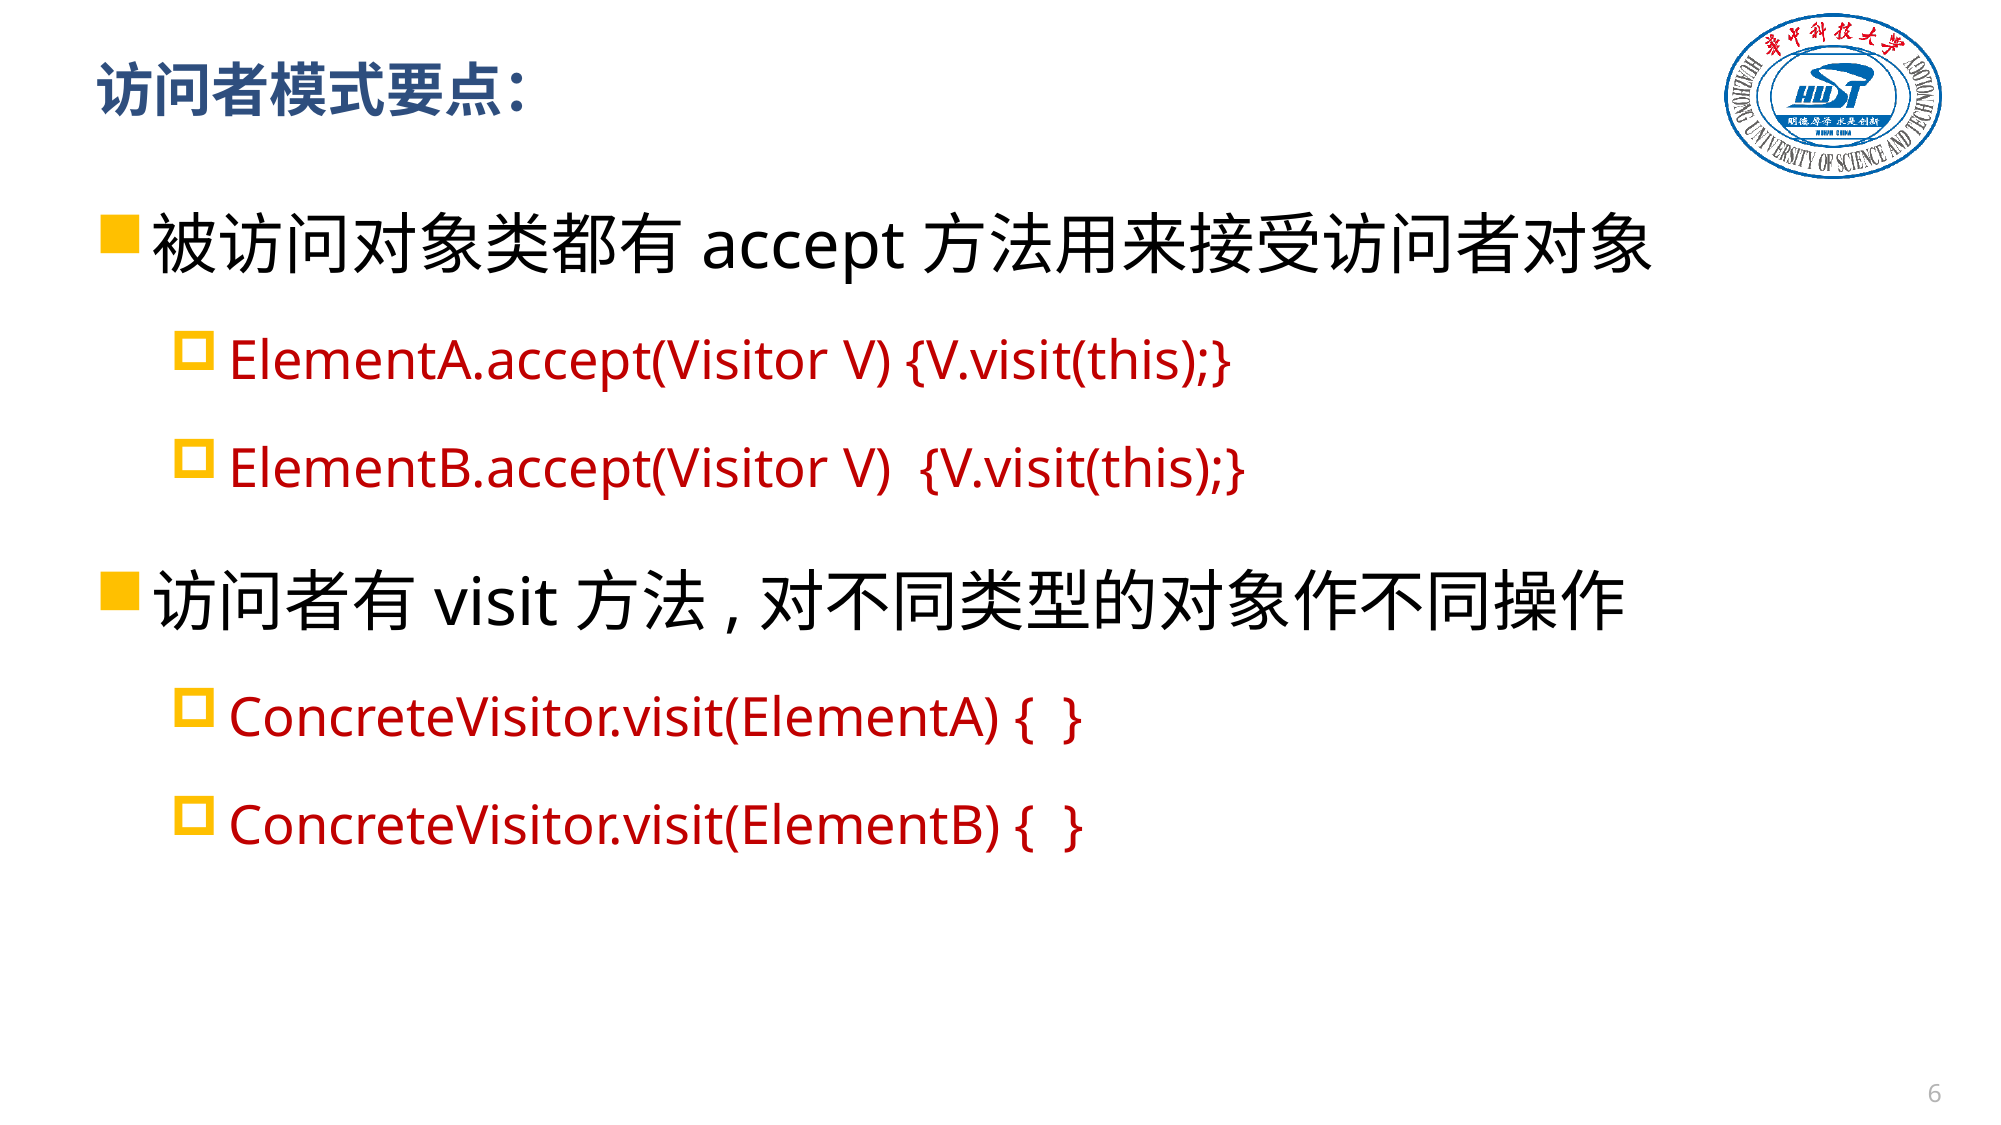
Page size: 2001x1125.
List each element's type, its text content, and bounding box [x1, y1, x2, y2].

list 被访问对象类都有accept方法用来接受访问者对象 ElementA.accept(Visitor V) {V.visit(this);} ElementB.accept(Visitor V) {V.visit(this);} 访问者有visit方法,对不同类型的对象作不同操作 ConcreteVisitor.visit(ElementA) { } ConcreteVisitor.visit(ElementB) { } [80, 154, 1828, 1080]
slide_number 5 [1373, 1064, 1957, 1125]
title 访问者模式要点： [80, 42, 1805, 144]
picture [1724, 13, 1942, 179]
